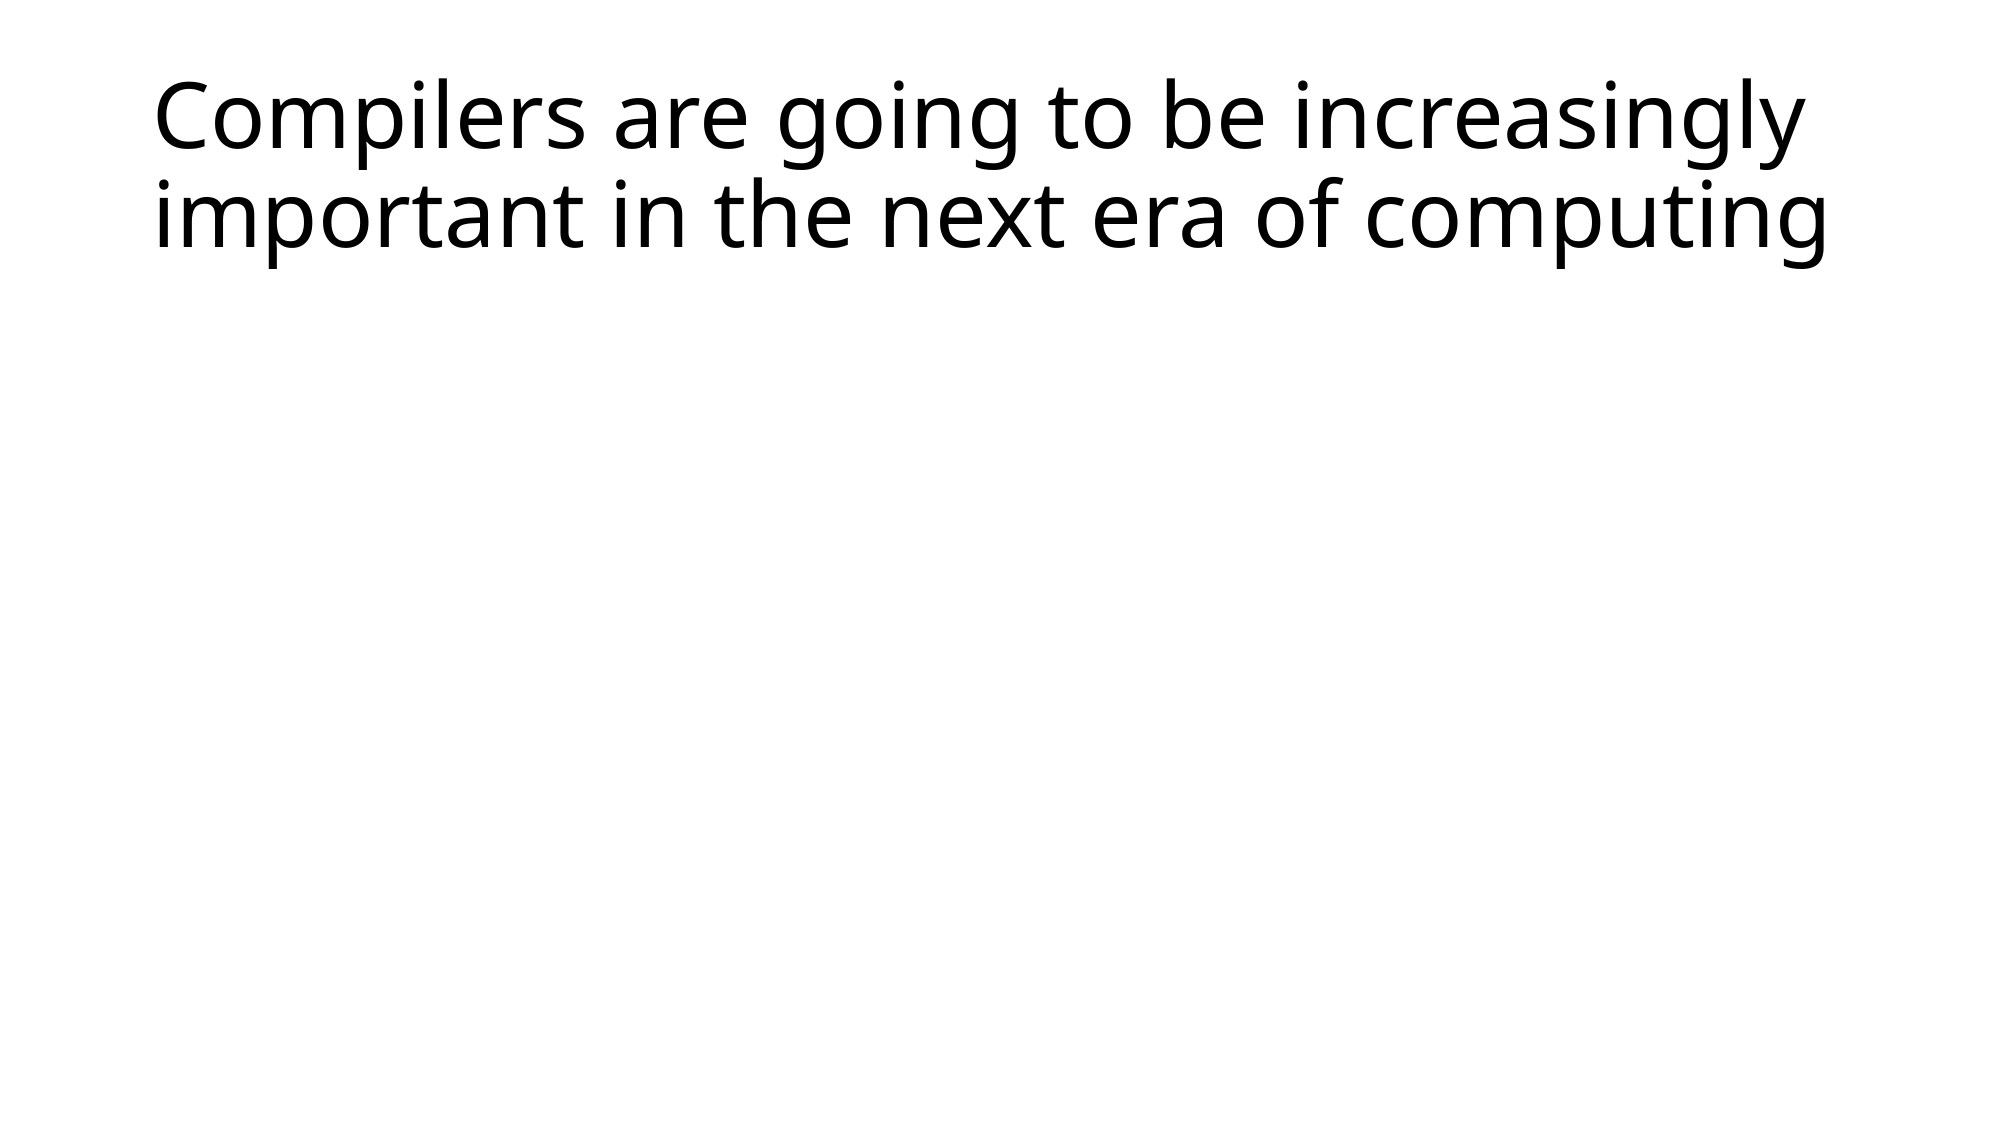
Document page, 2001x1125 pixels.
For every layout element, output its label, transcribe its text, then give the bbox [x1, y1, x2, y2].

title Compilers are going to be increasingly important in the next era of computing [137, 59, 1863, 278]
